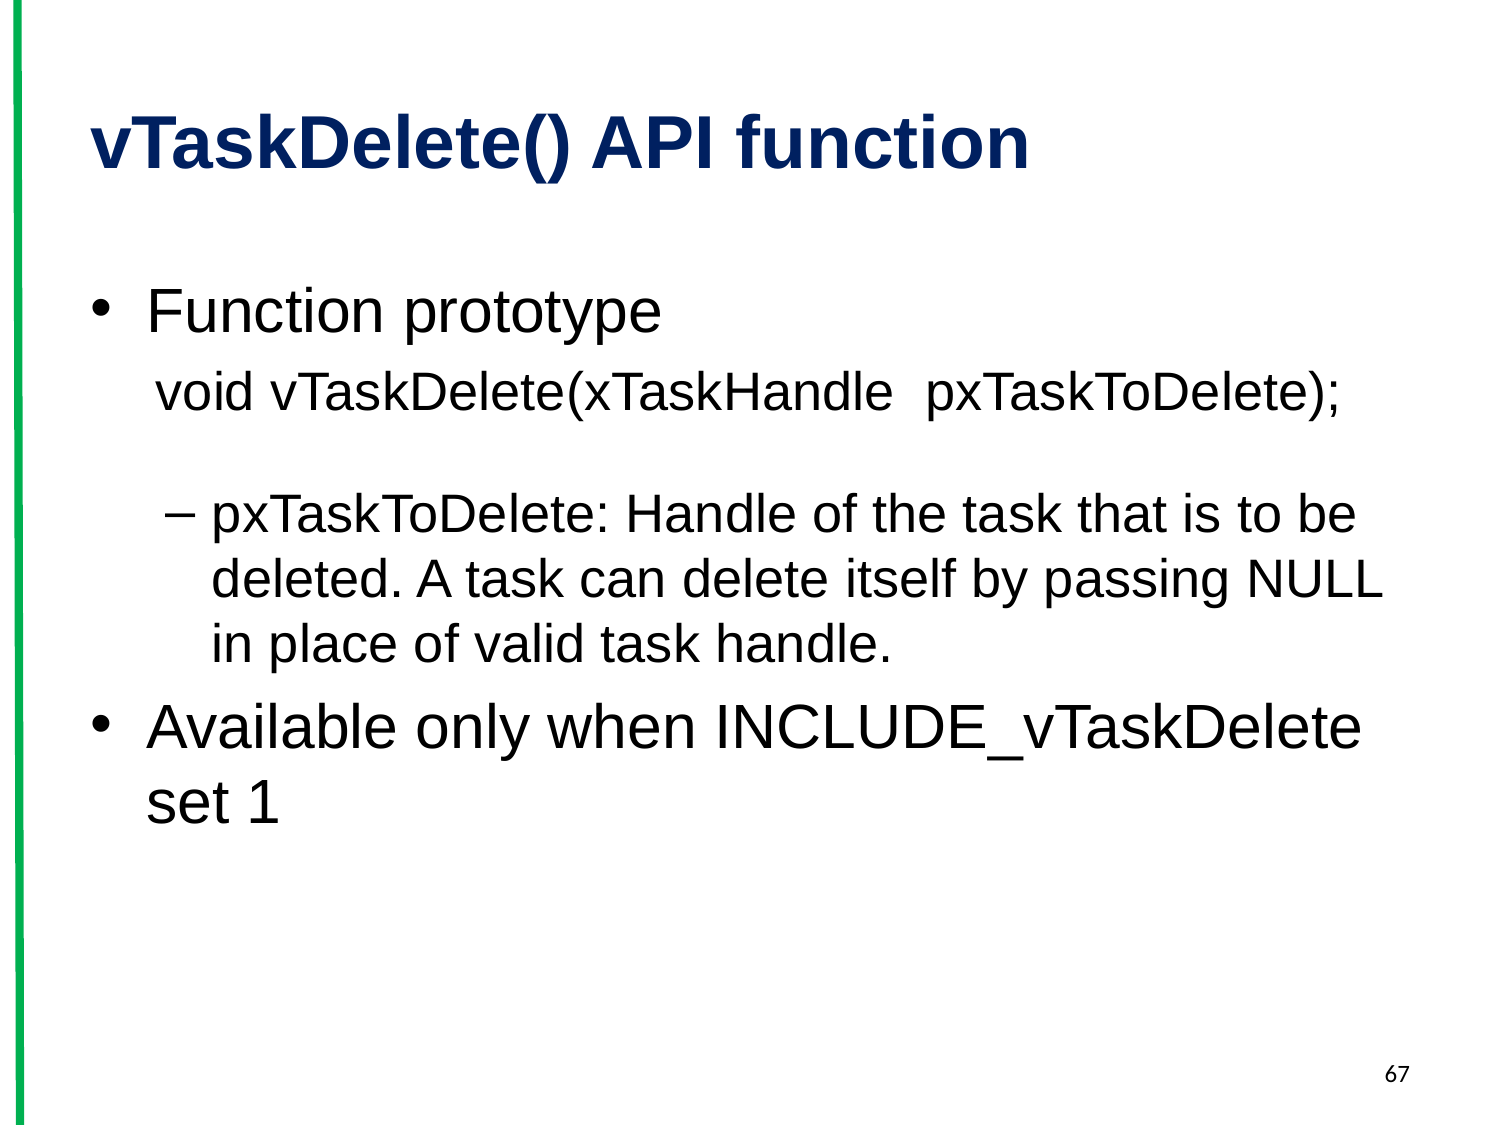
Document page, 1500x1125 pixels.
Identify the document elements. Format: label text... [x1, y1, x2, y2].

title vTaskDelete() API function [75, 45, 1425, 233]
list Function prototype void vTaskDelete(xTaskHandle pxTaskToDelete); pxTaskToDelete: Handle of the task that is to be deleted. A task can delete itself by passing NULL in place of valid task handle. Available only when INCLUDE_vTaskDelete set 1 [75, 262, 1425, 1005]
slide_number 67 [1074, 1042, 1425, 1103]
